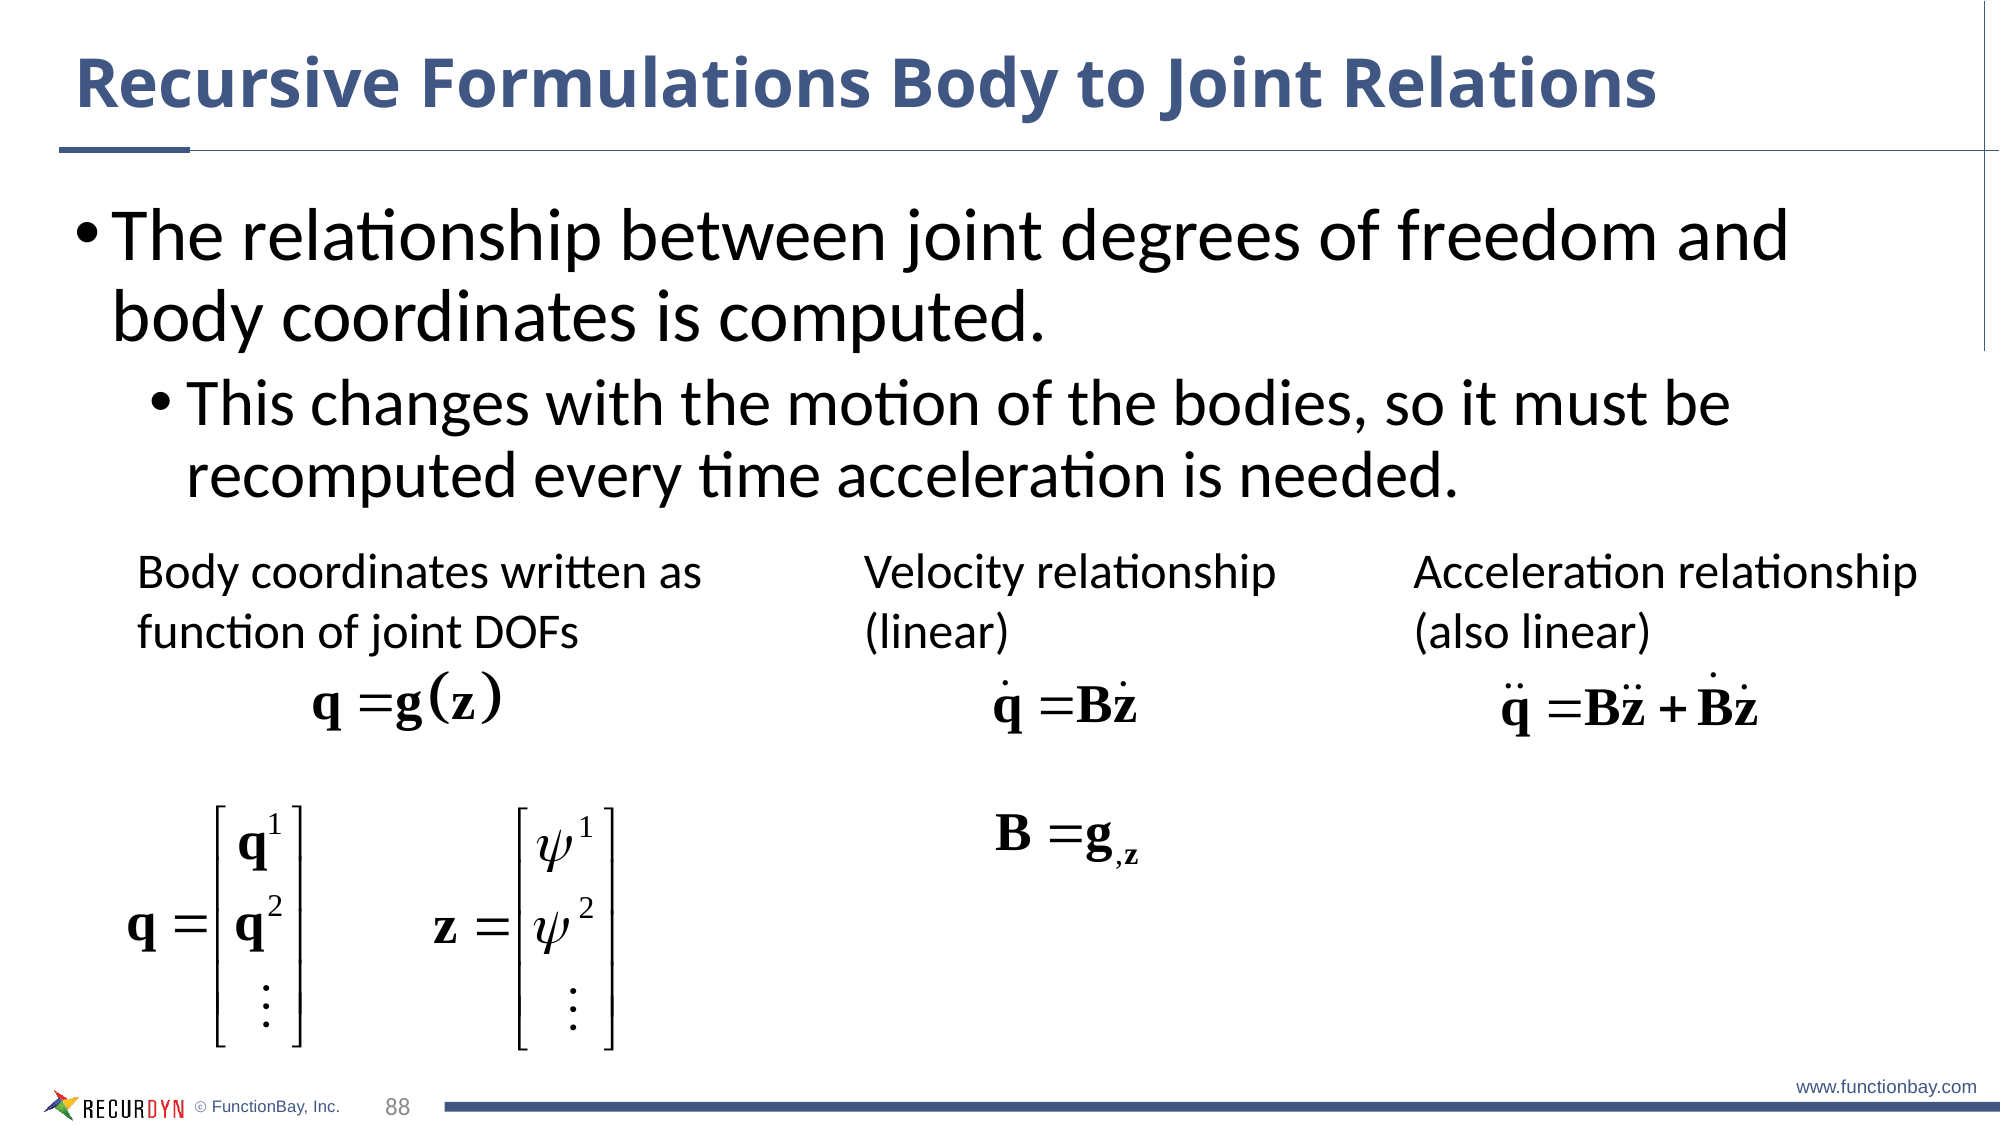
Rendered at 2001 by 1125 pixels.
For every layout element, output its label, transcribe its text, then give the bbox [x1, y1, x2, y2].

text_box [422, 791, 636, 1065]
picture [43, 1090, 186, 1121]
list The relationship between joint degrees of freedom and body coordinates is computed. This changes with the motion of the bodies, so it must be recomputed every time acceleration is needed. [59, 188, 1937, 1014]
slide_number 88 [359, 1075, 437, 1125]
text_box Acceleration relationship (also linear) [1398, 531, 1965, 667]
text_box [982, 668, 1153, 748]
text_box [984, 796, 1156, 888]
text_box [116, 789, 324, 1063]
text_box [301, 659, 509, 756]
title Recursive Formulations Body to Joint Relations [59, 11, 1785, 160]
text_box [1490, 665, 1772, 751]
text_box Body coordinates written as function of joint DOFs [122, 531, 759, 667]
text_box Velocity relationship (linear) [849, 531, 1314, 667]
